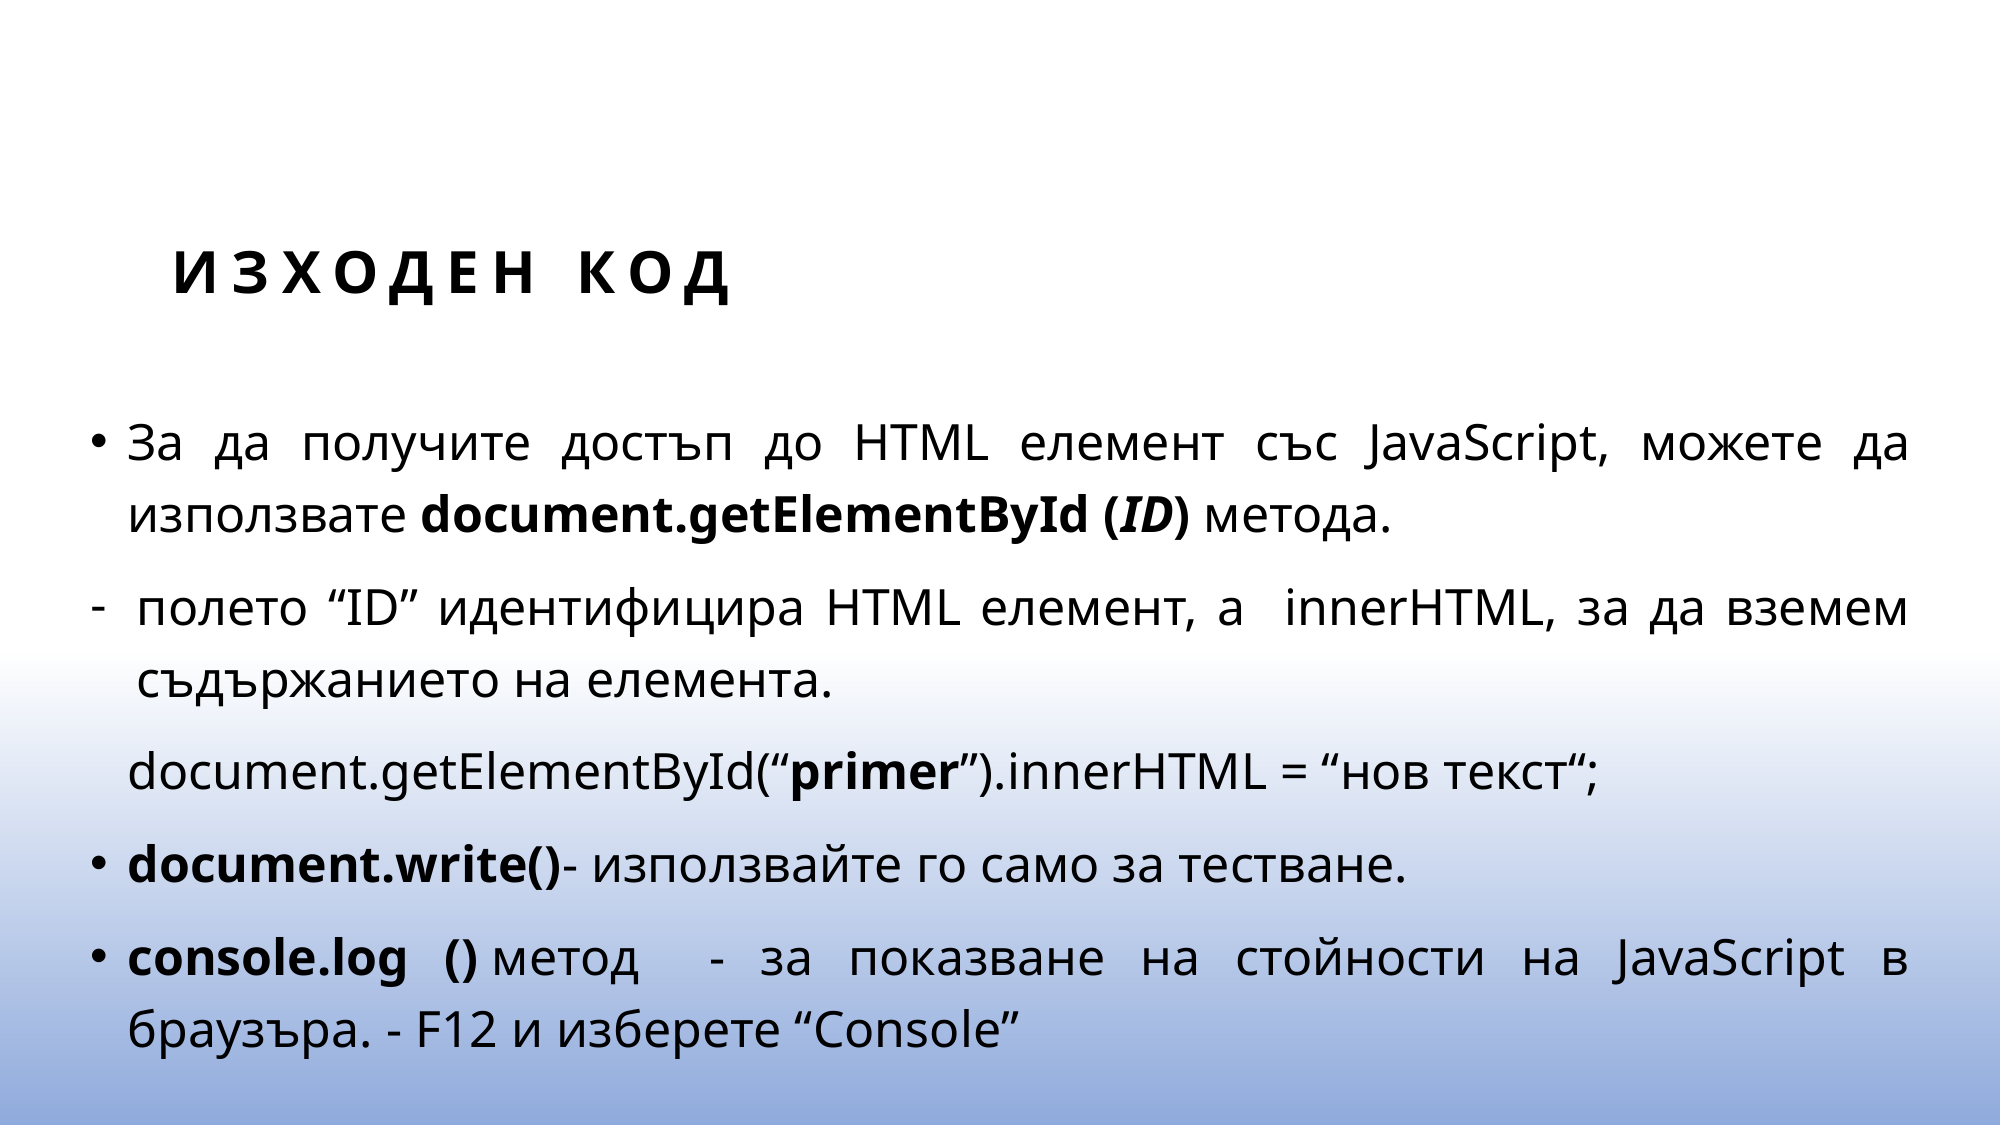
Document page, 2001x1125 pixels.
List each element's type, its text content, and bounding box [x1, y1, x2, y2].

title Изходен Код [156, 124, 1844, 313]
list За да получите достъп до HTML елемент със JavaScript, можете да използвате document.getElementById (ID) метода. полето “ID” идентифицира HTML елемент, а innerHTML, за да вземем съдържанието на елемента. document.getElementById(“primer”).innerHTML = “нов текст“; document.write()- използвайте го само за тестване. console.log () метод - за показване на стойности на JavaScript в браузъра. - F12 и изберете “Console” [75, 390, 1925, 1109]
